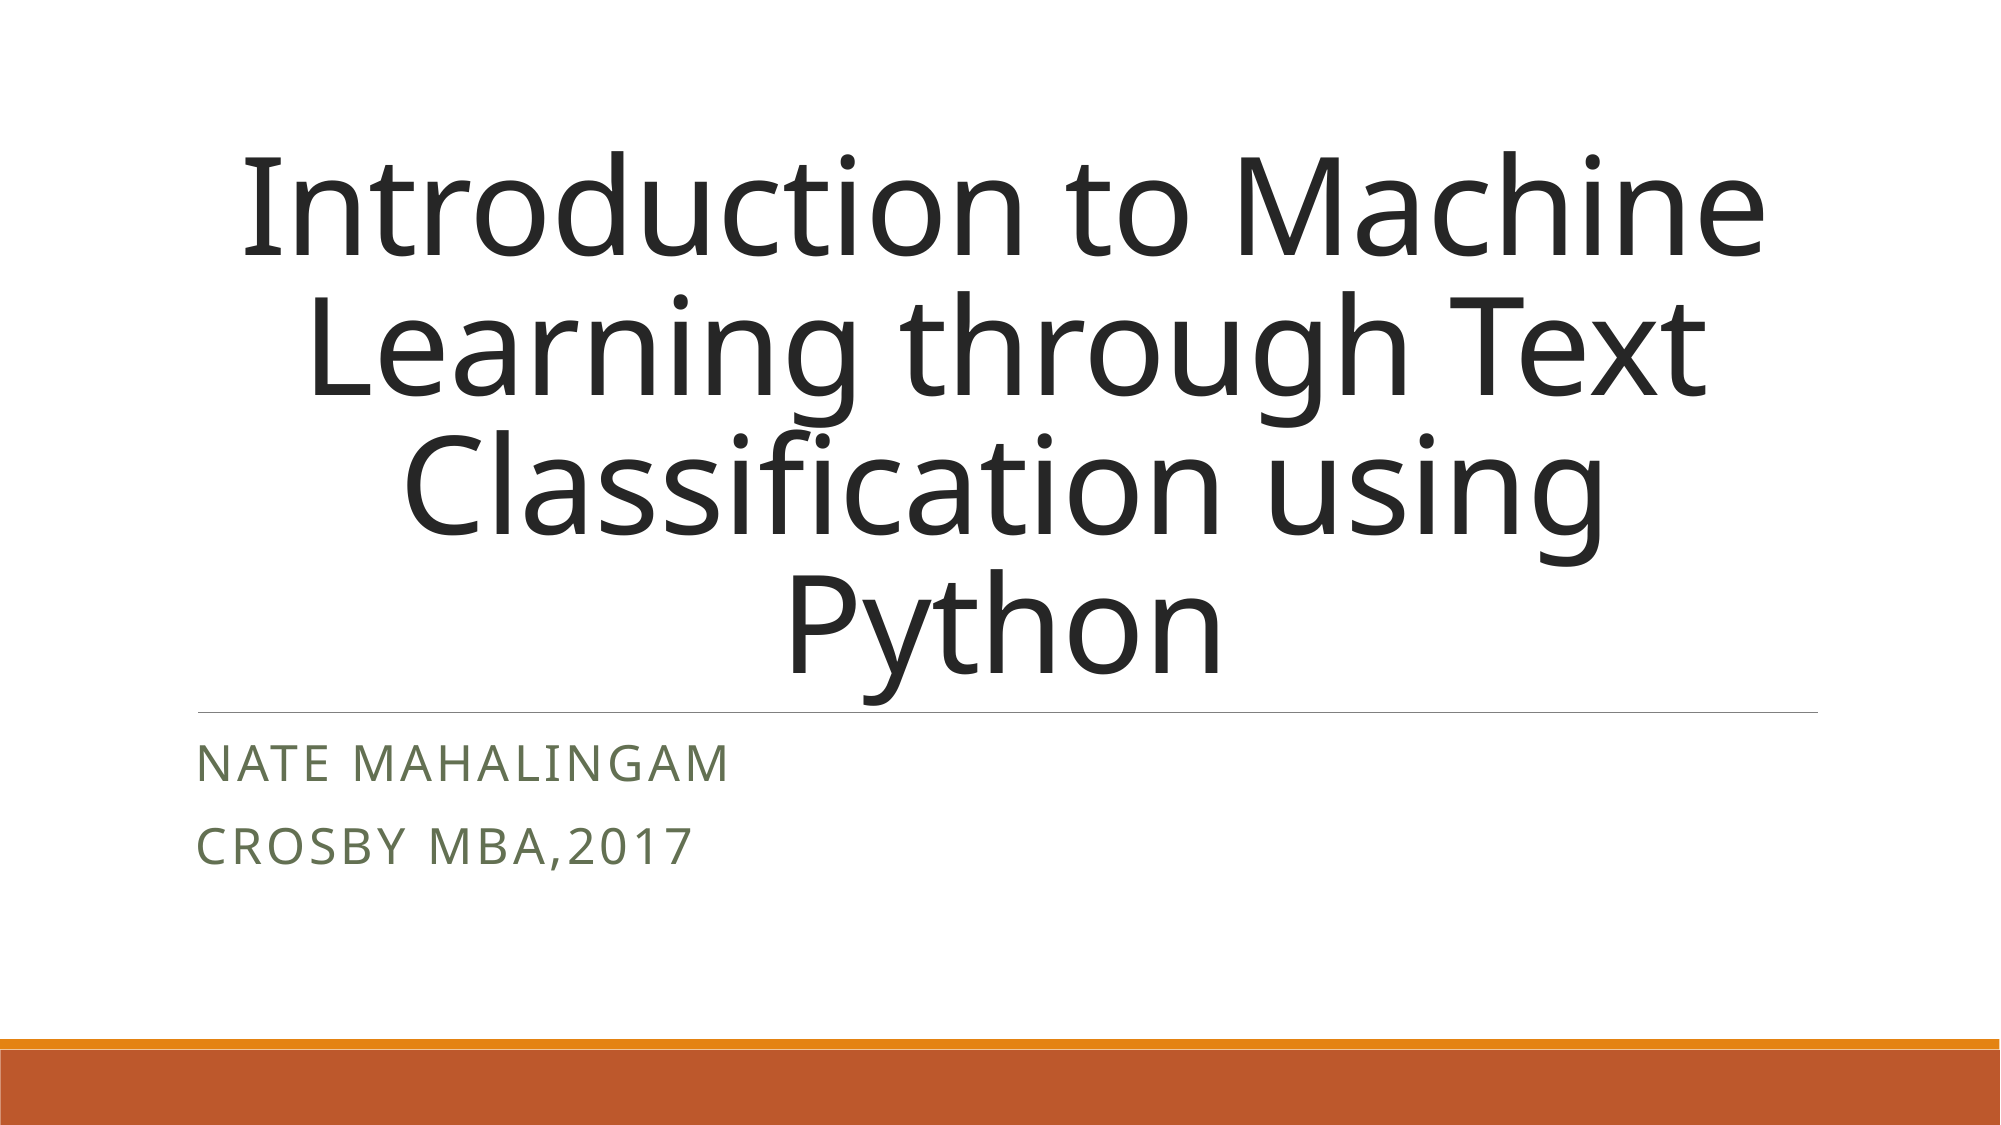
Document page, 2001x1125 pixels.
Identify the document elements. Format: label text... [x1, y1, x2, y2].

title Introduction to Machine Learning through Text Classification using Python [180, 124, 1830, 710]
subtitle Nate Mahalingam Crosby mba,2017 [180, 730, 1831, 919]
